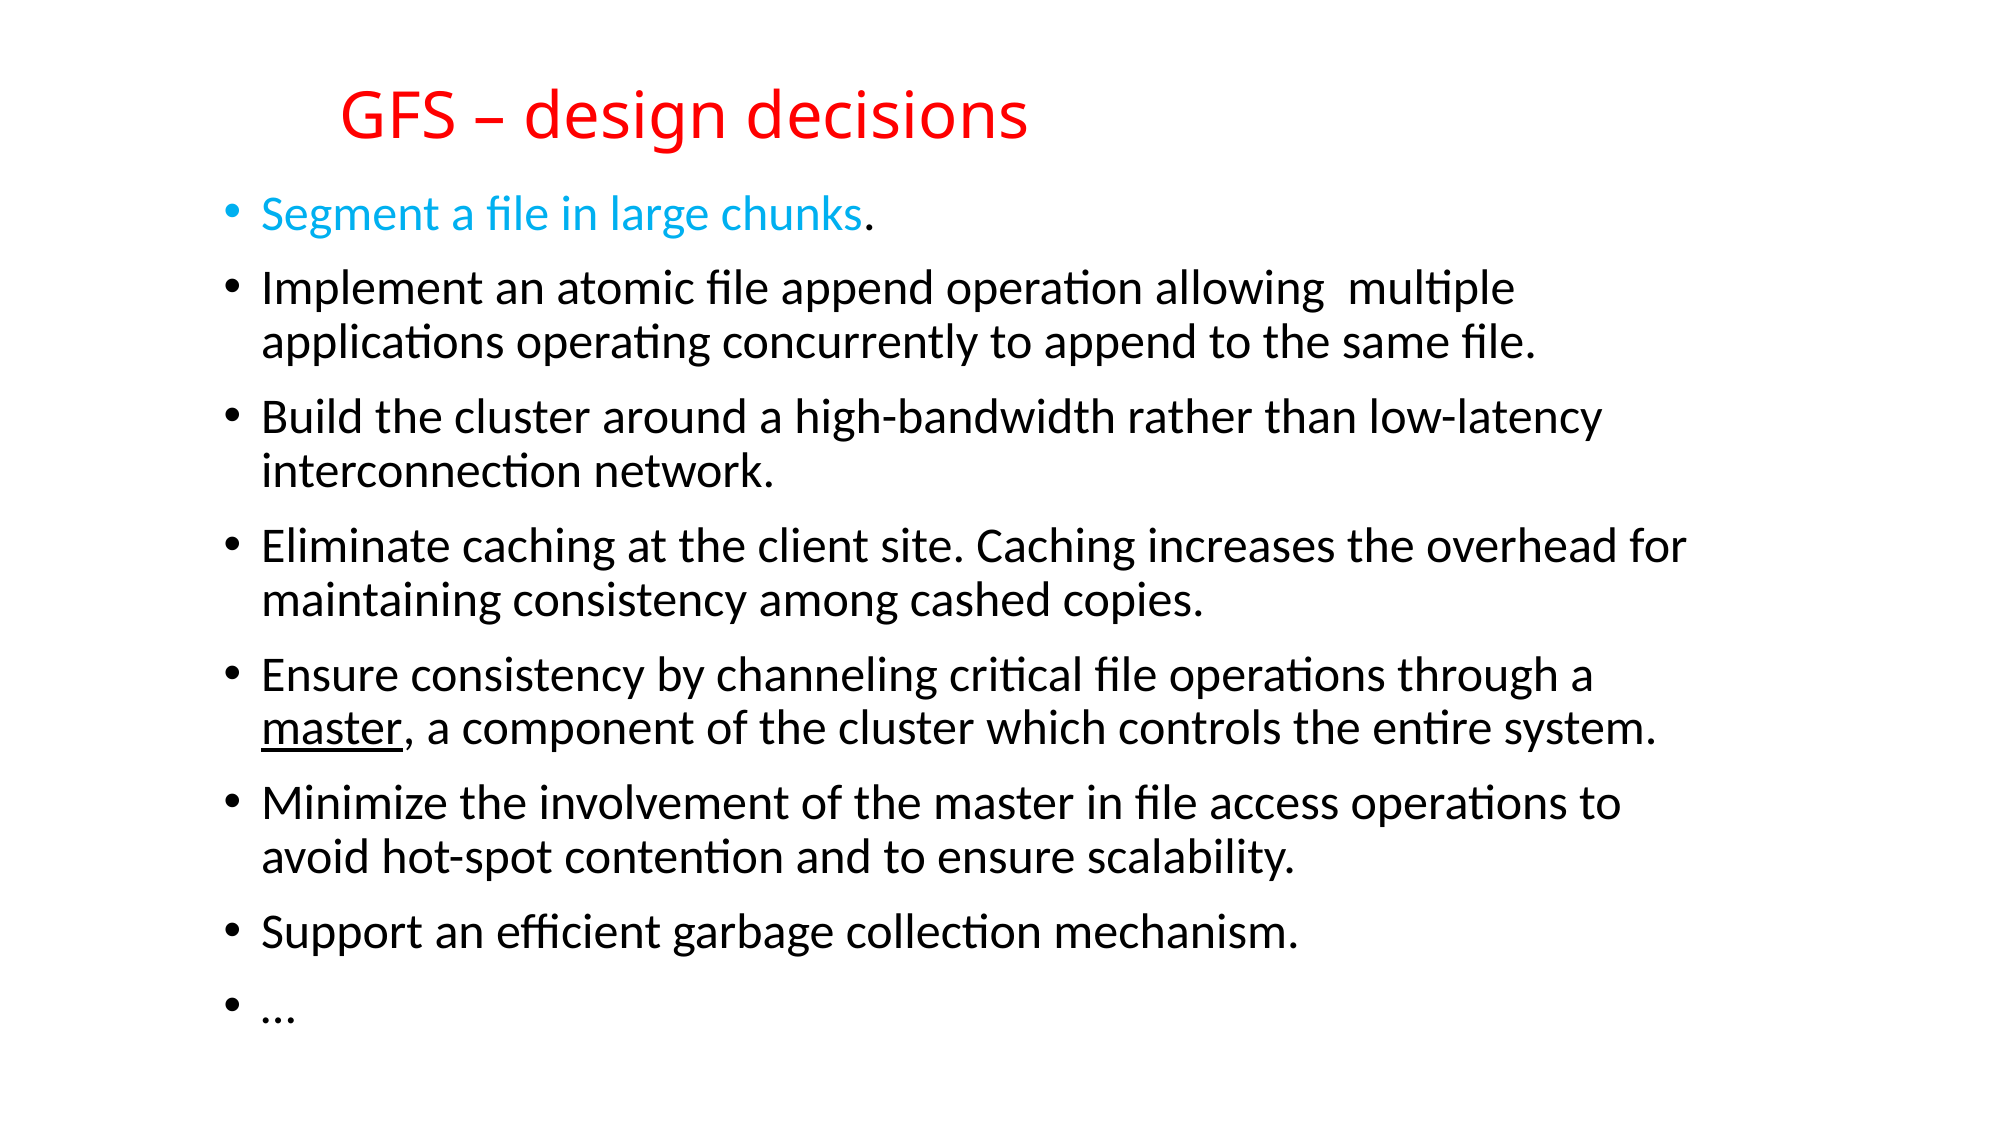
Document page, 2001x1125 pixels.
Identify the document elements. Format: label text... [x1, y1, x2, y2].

title GFS – design decisions [324, 75, 1675, 161]
list Segment a file in large chunks. Implement an atomic file append operation allowing multiple applications operating concurrently to append to the same file. Build the cluster around a high-bandwidth rather than low-latency interconnection network. Eliminate caching at the client site. Caching increases the overhead for maintaining consistency among cashed copies. Ensure consistency by channeling critical file operations through a master, a component of the cluster which controls the entire system. Minimize the involvement of the master in file access operations to avoid hot-spot contention and to ensure scalability. Support an efficient garbage collection mechanism. … [208, 179, 1756, 1027]
